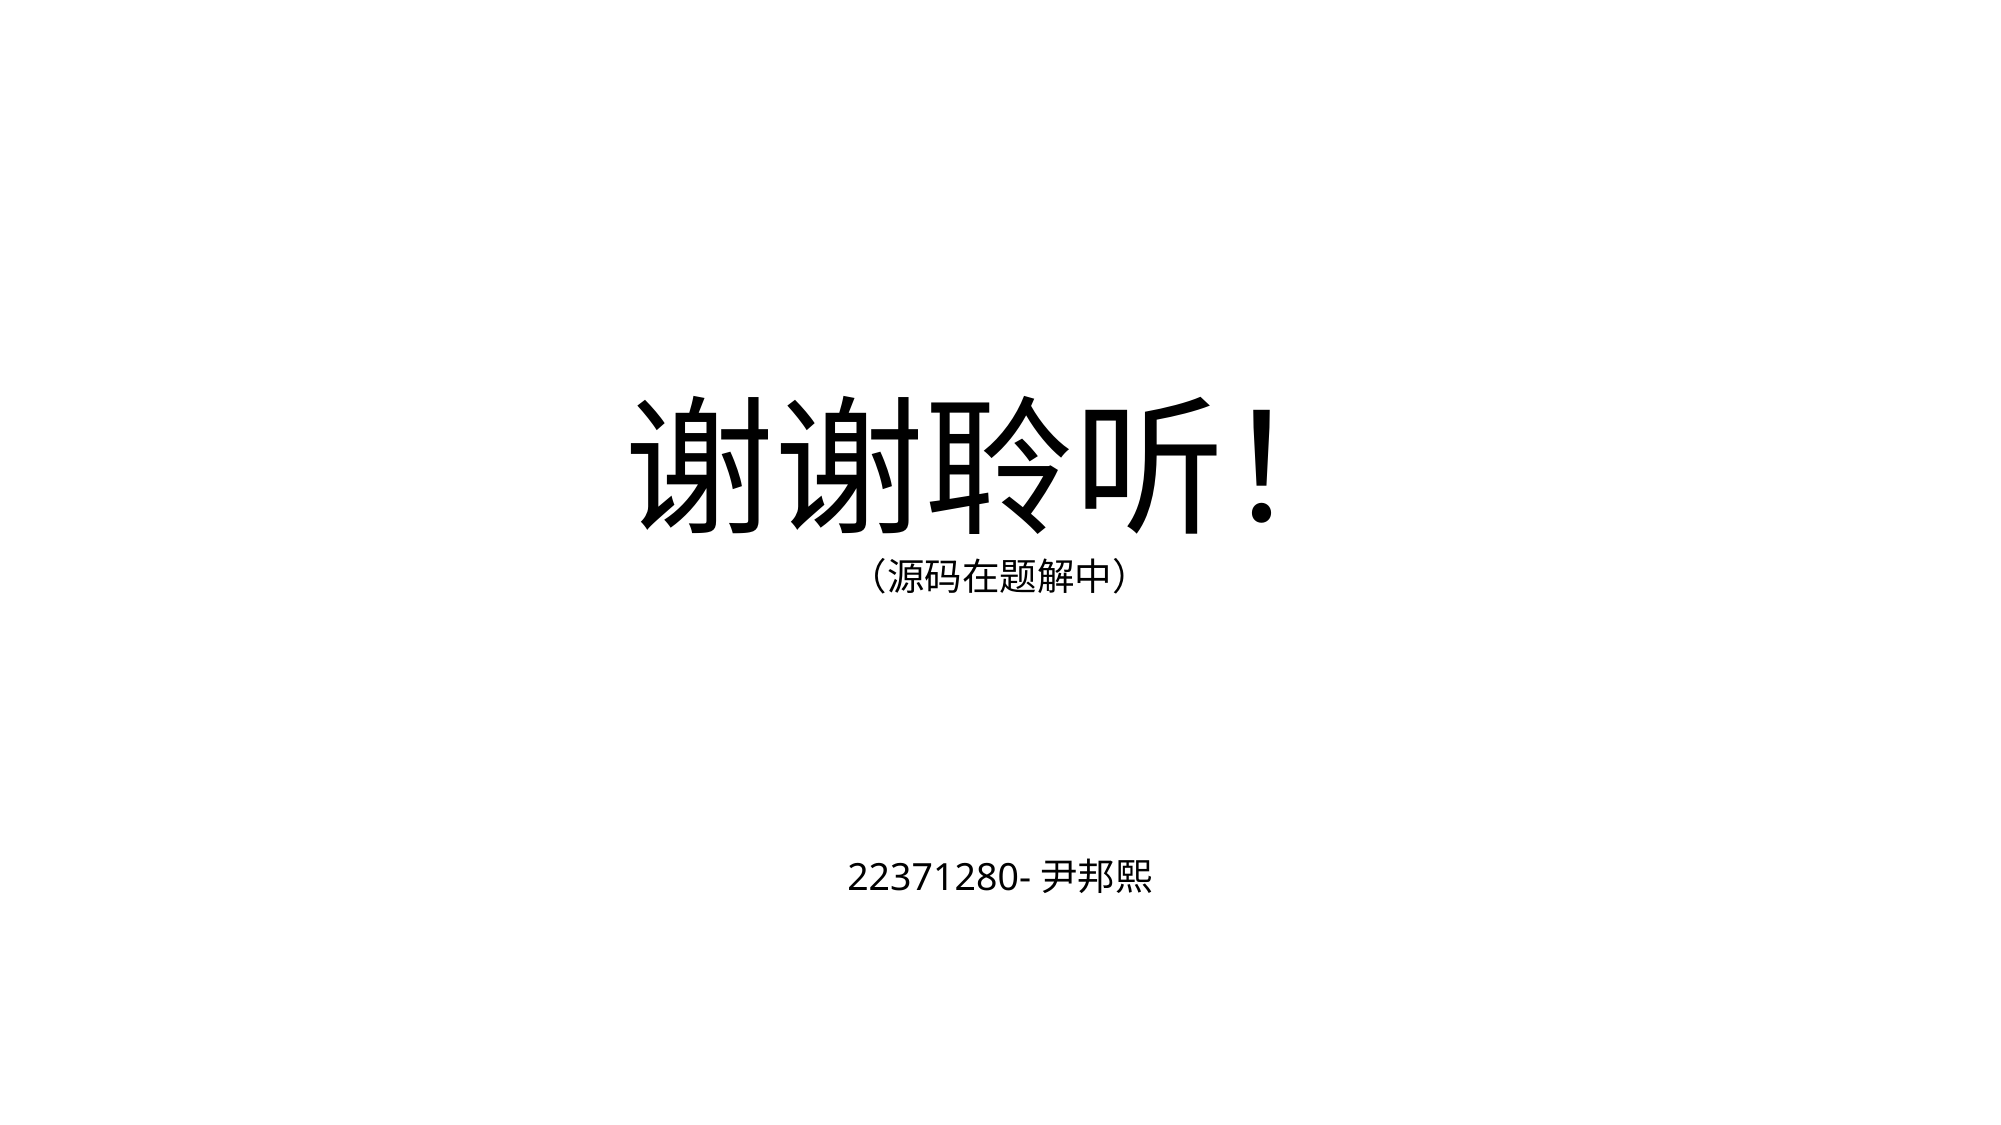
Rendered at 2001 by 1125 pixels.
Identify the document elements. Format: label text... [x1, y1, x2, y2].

text_box 谢谢聆听！ （源码在题解中） [361, 365, 1639, 606]
text_box 22371280-尹邦熙 [666, 845, 1334, 906]
